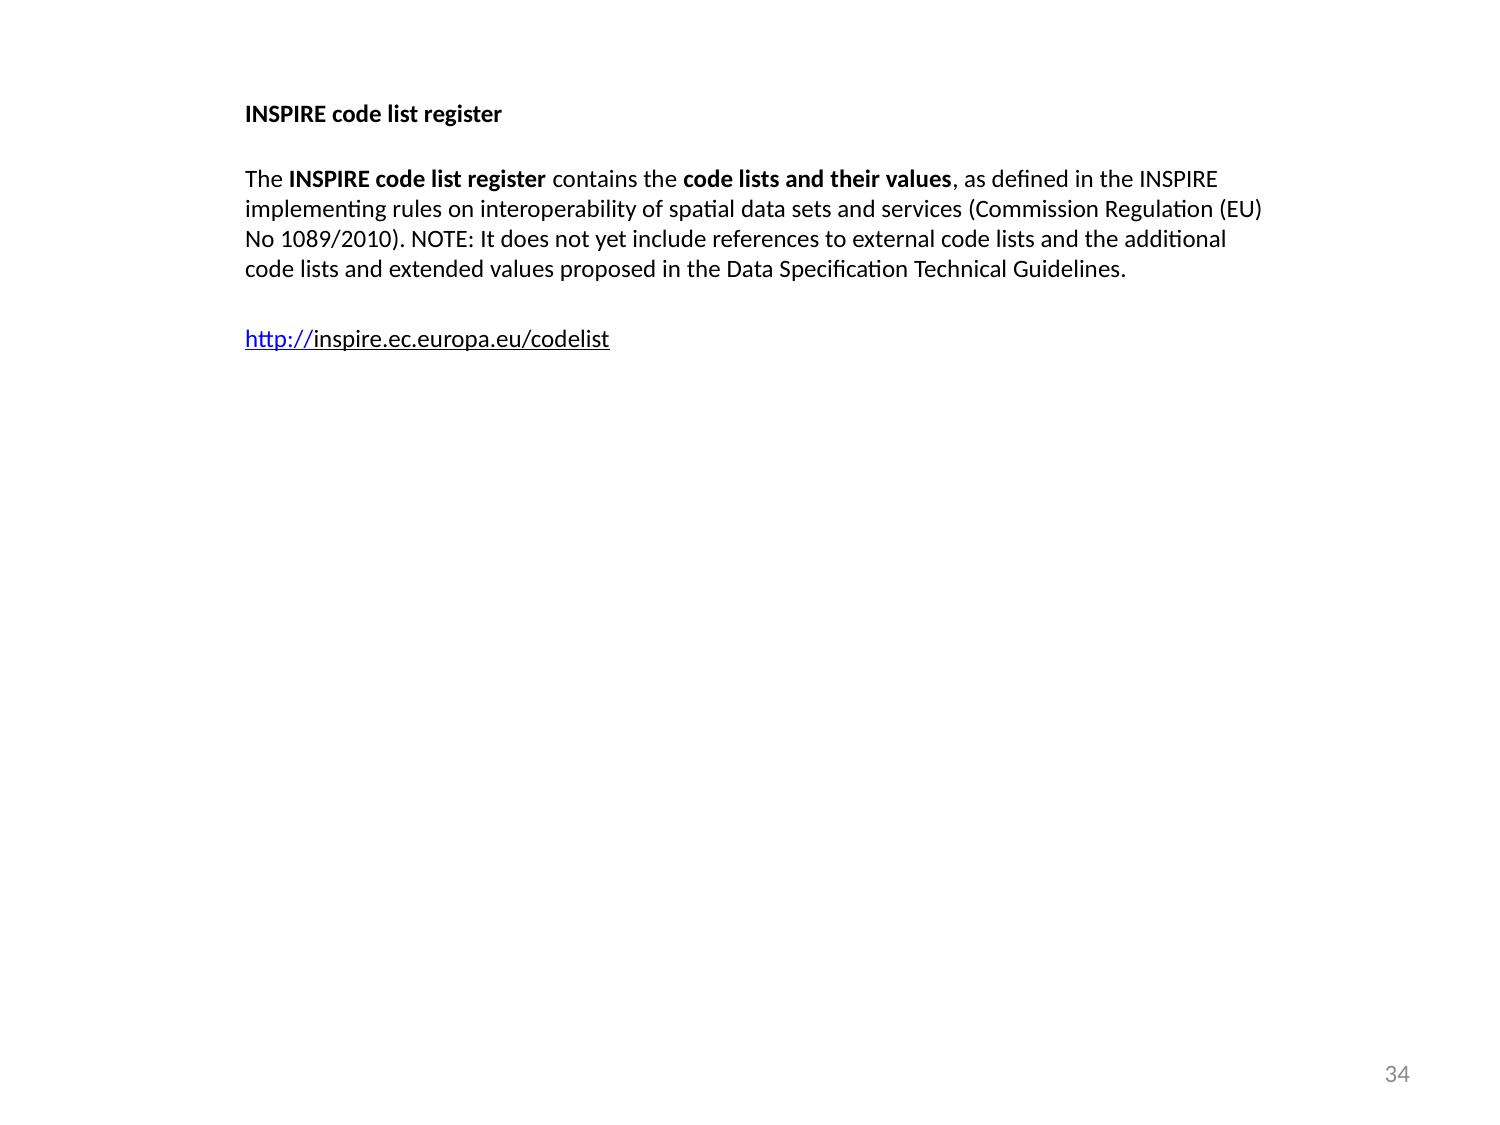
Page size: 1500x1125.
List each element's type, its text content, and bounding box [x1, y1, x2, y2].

slide_number 34 [1074, 1042, 1425, 1103]
list INSPIRE code list register The INSPIRE code list register contains the code lists and their values, as defined in the INSPIRE implementing rules on interoperability of spatial data sets and services (Commission Regulation (EU) No 1089/2010). NOTE: It does not yet include references to external code lists and the additional code lists and extended values proposed in the Data Specification Technical Guidelines. http://inspire.ec.europa.eu/codelist [230, 90, 1282, 445]
